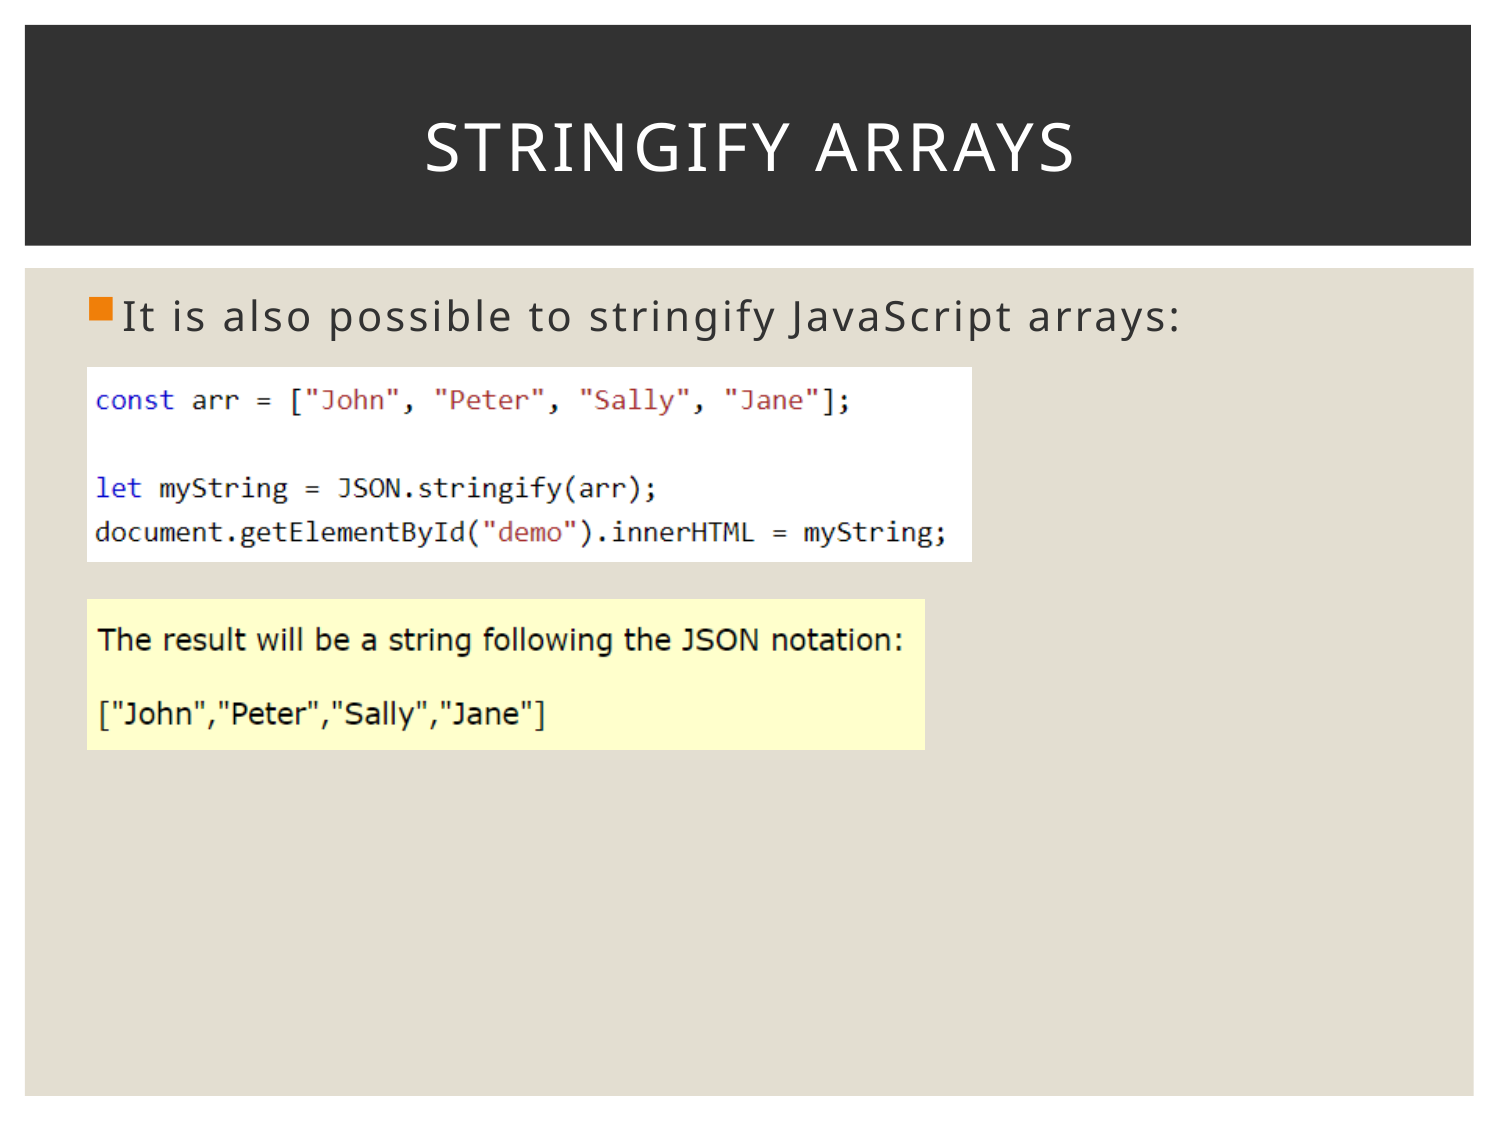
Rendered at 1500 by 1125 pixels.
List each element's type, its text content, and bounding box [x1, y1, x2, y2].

title Stringify Arrays [62, 58, 1438, 232]
picture [87, 367, 973, 563]
picture [87, 599, 926, 751]
list It is also possible to stringify JavaScript arrays: [62, 281, 1442, 1005]
